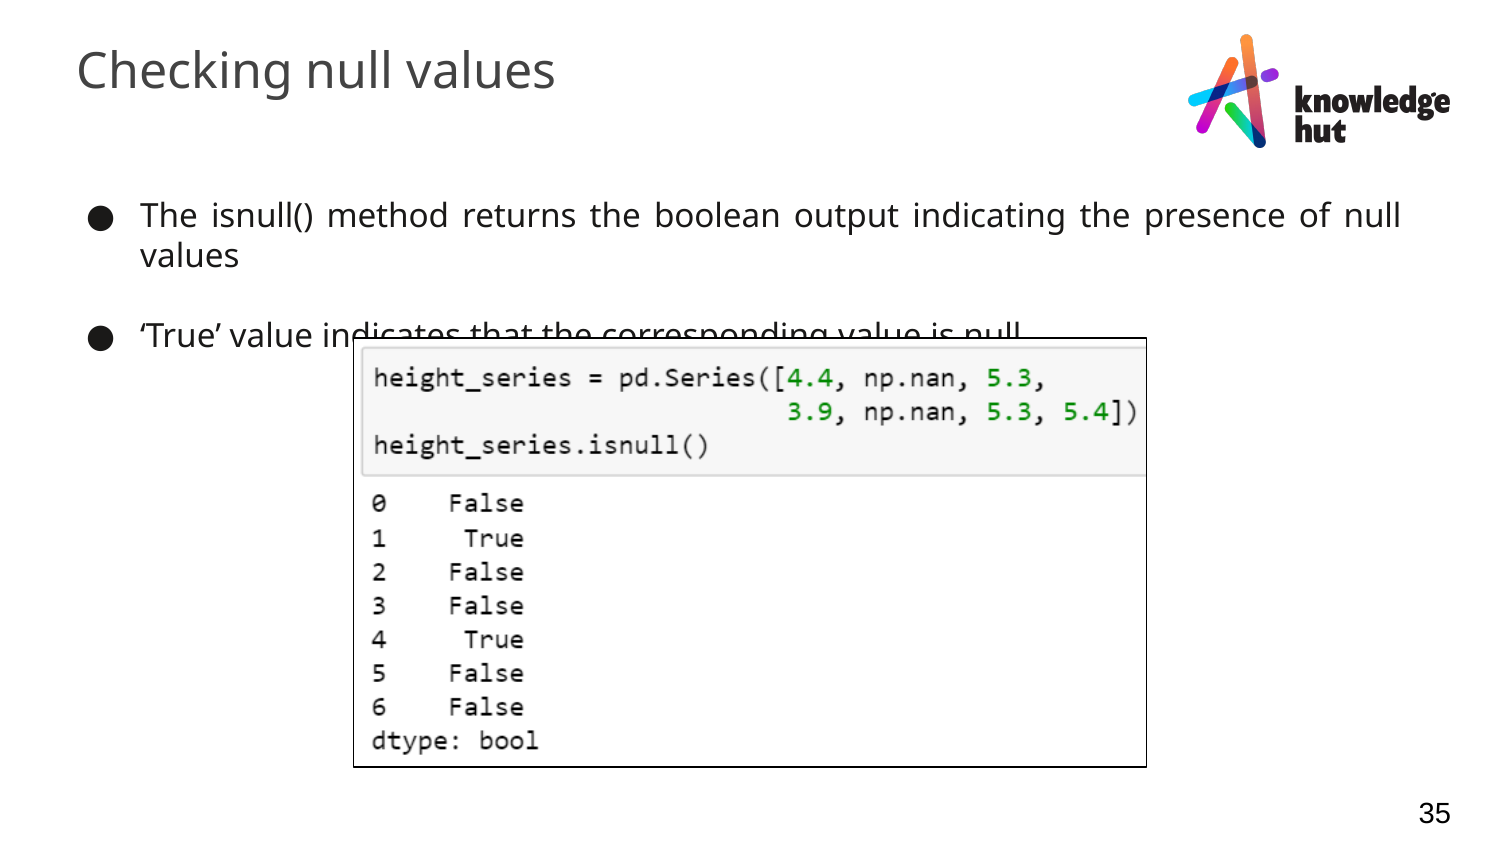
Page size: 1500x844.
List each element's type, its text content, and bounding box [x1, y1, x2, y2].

picture [1184, 30, 1454, 152]
text_box Checking null values [61, 23, 1285, 110]
picture [353, 338, 1147, 767]
text_box The isnull() method returns the boolean output indicating the presence of null values ‘True’ value indicates that the corresponding value is null [50, 179, 1419, 315]
slide_number ‹#› [1403, 779, 1494, 844]
